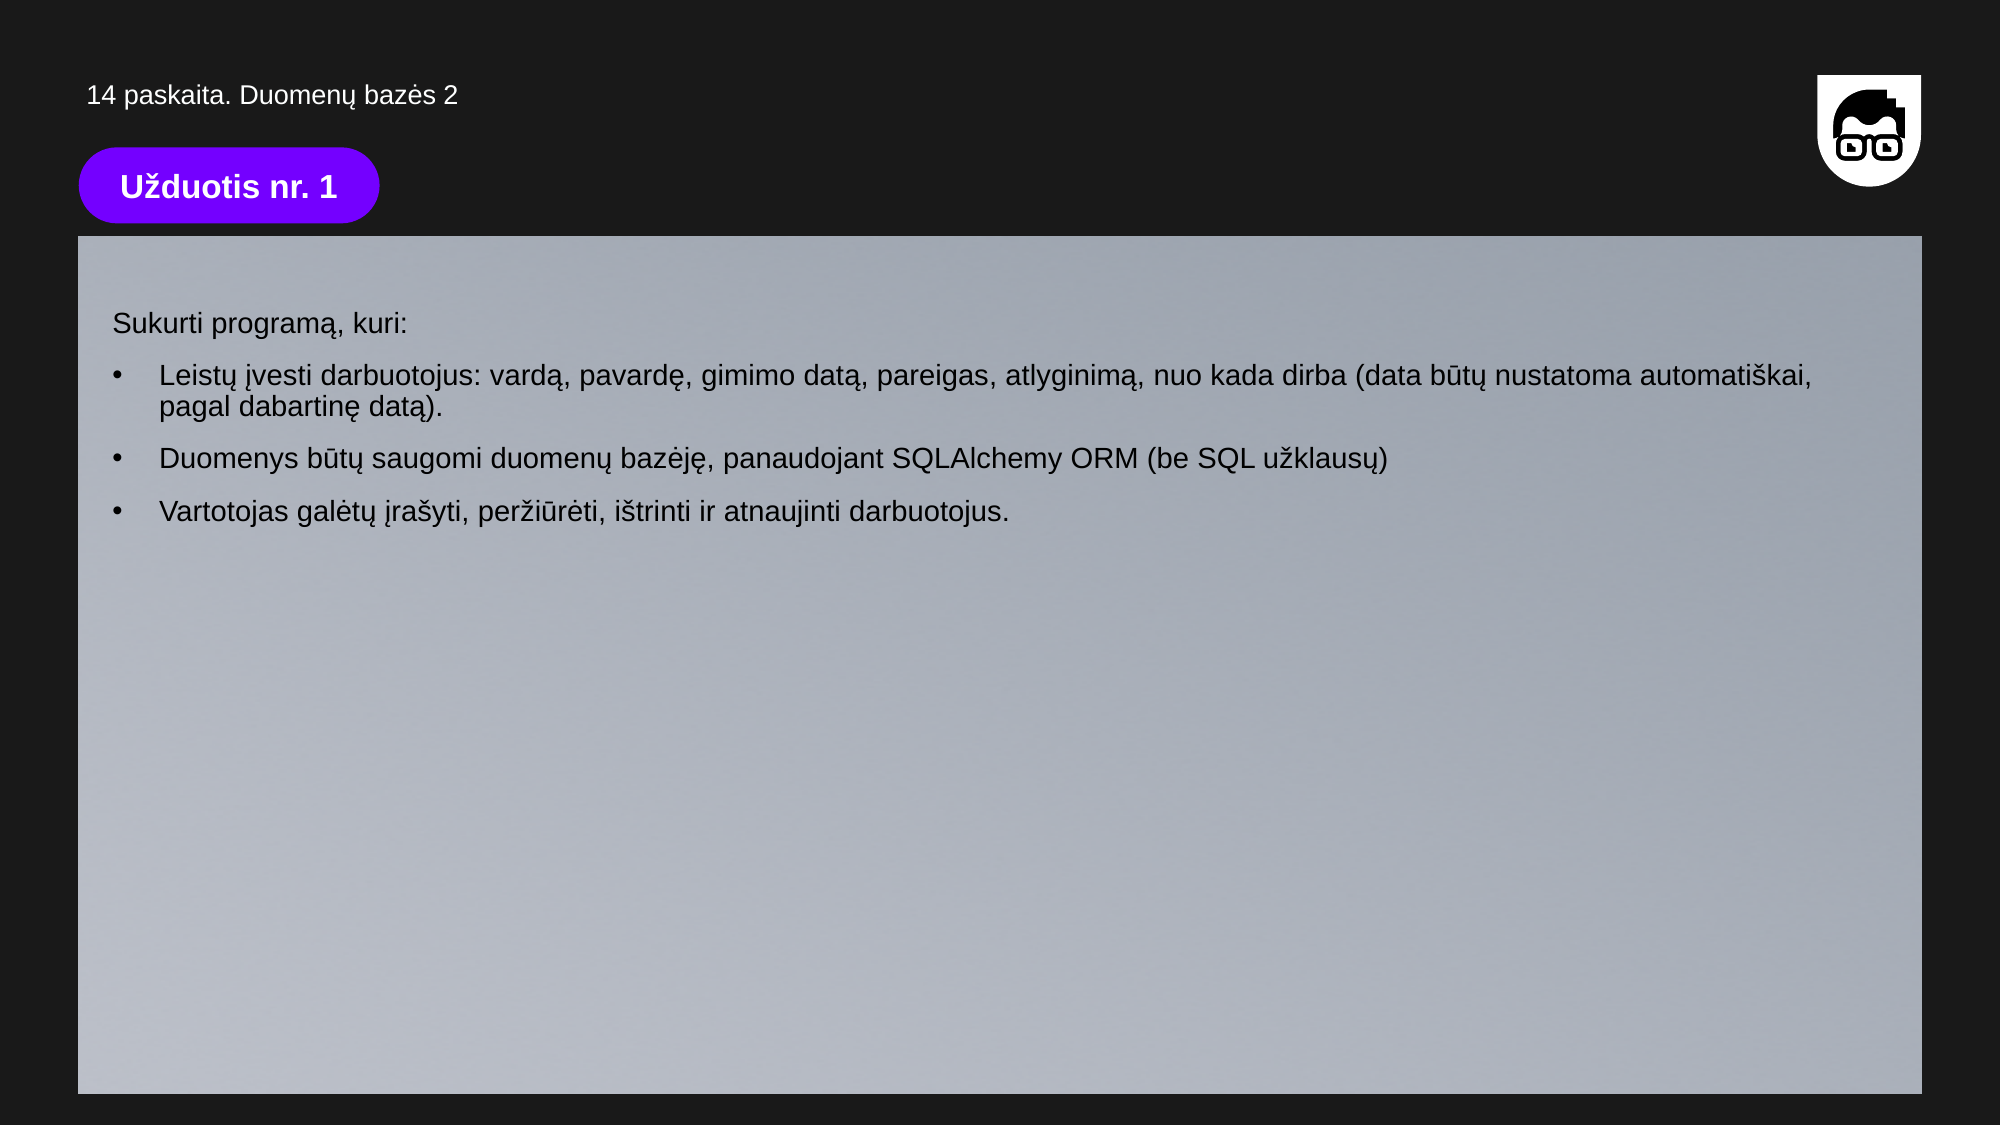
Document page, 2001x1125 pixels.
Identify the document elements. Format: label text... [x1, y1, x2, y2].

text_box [78, 147, 380, 224]
text_box 14 paskaita. Duomenų bazės 2 [78, 75, 1000, 150]
picture [78, 236, 1922, 1095]
